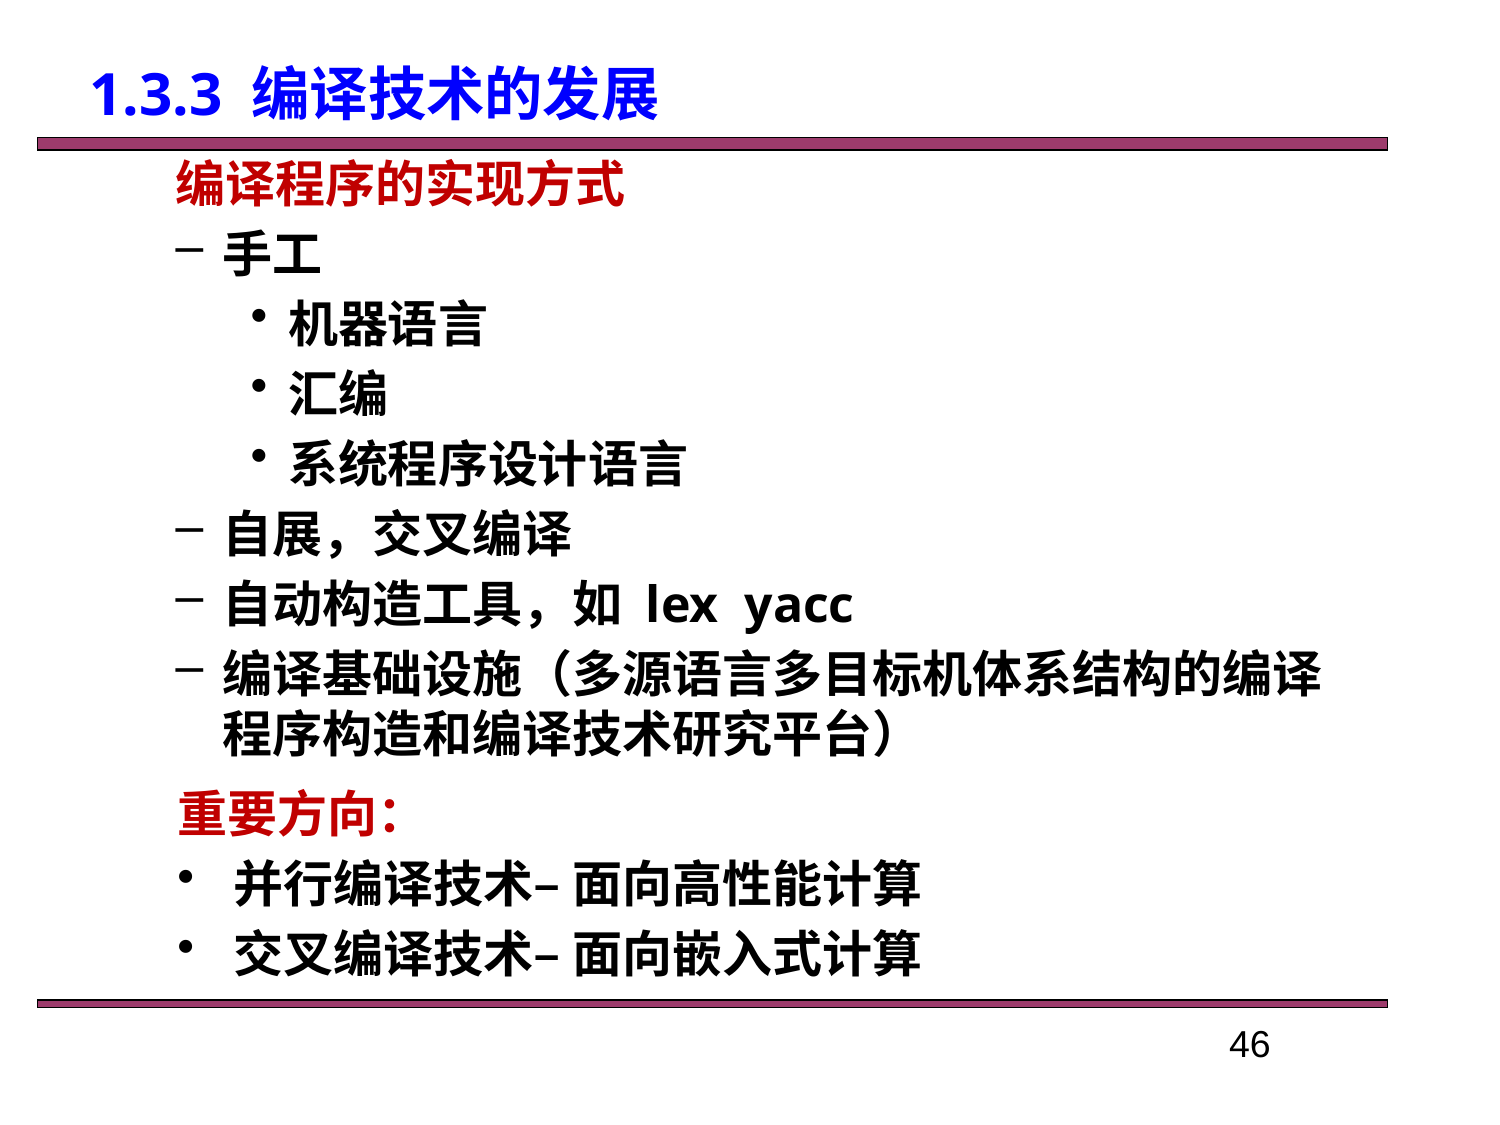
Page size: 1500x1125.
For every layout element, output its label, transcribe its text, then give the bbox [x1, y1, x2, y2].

text_box 46 [1074, 1012, 1425, 1075]
text_box 重要方向： 并行编译技术– 面向高性能计算 交叉编译技术– 面向嵌入式计算 [162, 938, 1025, 990]
title 1.3.3 编译技术的发展 [75, 50, 1425, 105]
text_box 编译程序的实现方式 手工 机器语言 汇编 系统程序设计语言 自展，交叉编译 自动构造工具，如 lex yacc 编译基础设施（多源语言多目标机体系结构的编译程序构造和编译技术研究平台） [85, 144, 1350, 938]
